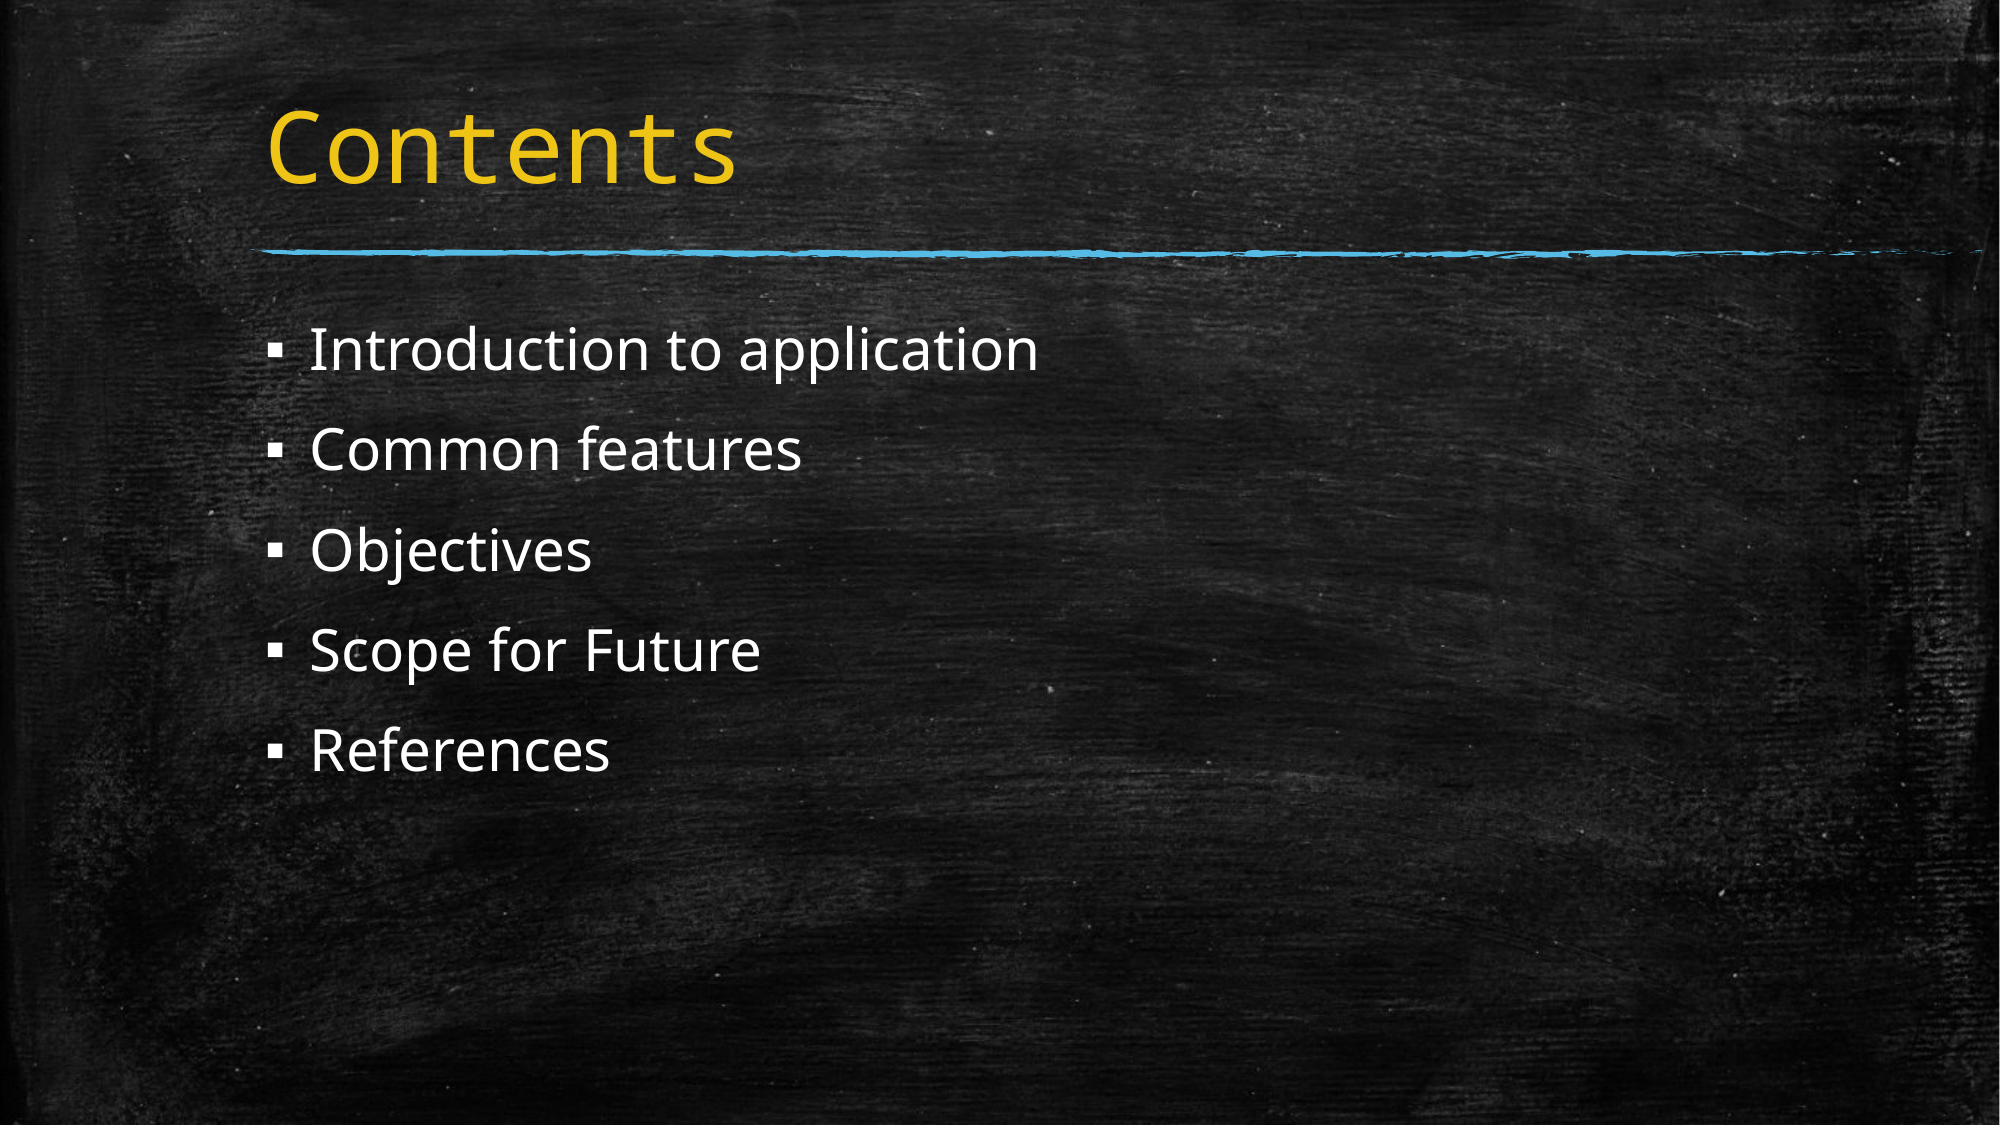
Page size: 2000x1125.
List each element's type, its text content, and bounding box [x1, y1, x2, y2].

title Contents [249, 45, 1750, 213]
list Introduction to application Common features Objectives Scope for Future References [249, 312, 1750, 1013]
